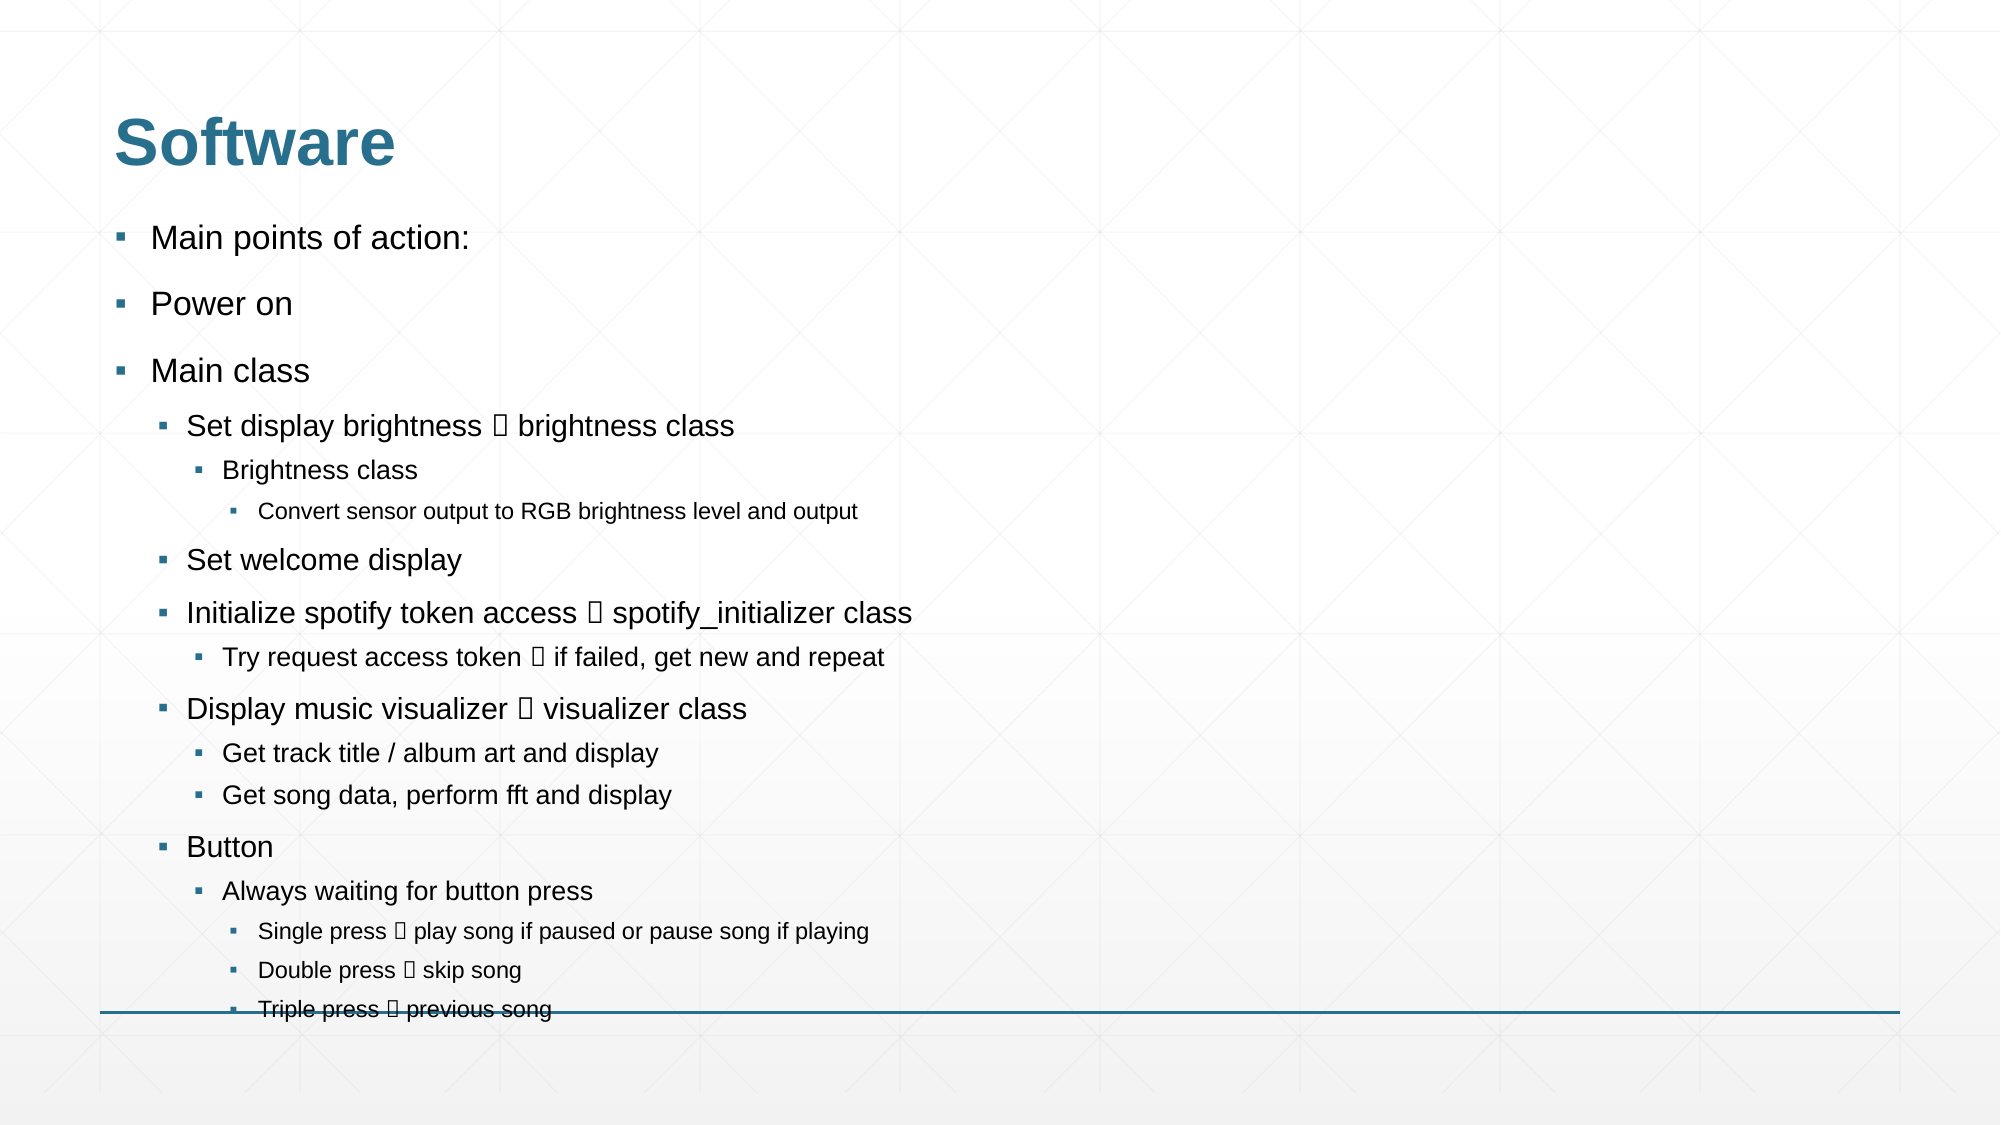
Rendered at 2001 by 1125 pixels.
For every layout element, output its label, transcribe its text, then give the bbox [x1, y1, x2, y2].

list Main points of action: Power on Main class Set display brightness  brightness class Brightness class Convert sensor output to RGB brightness level and output Set welcome display Initialize spotify token access  spotify_initializer class Try request access token  if failed, get new and repeat Display music visualizer  visualizer class Get track title / album art and display Get song data, perform fft and display Button Always waiting for button press Single press  play song if paused or pause song if playing Double press  skip song Triple press  previous song [99, 212, 1900, 1032]
title Software [99, 37, 1900, 188]
